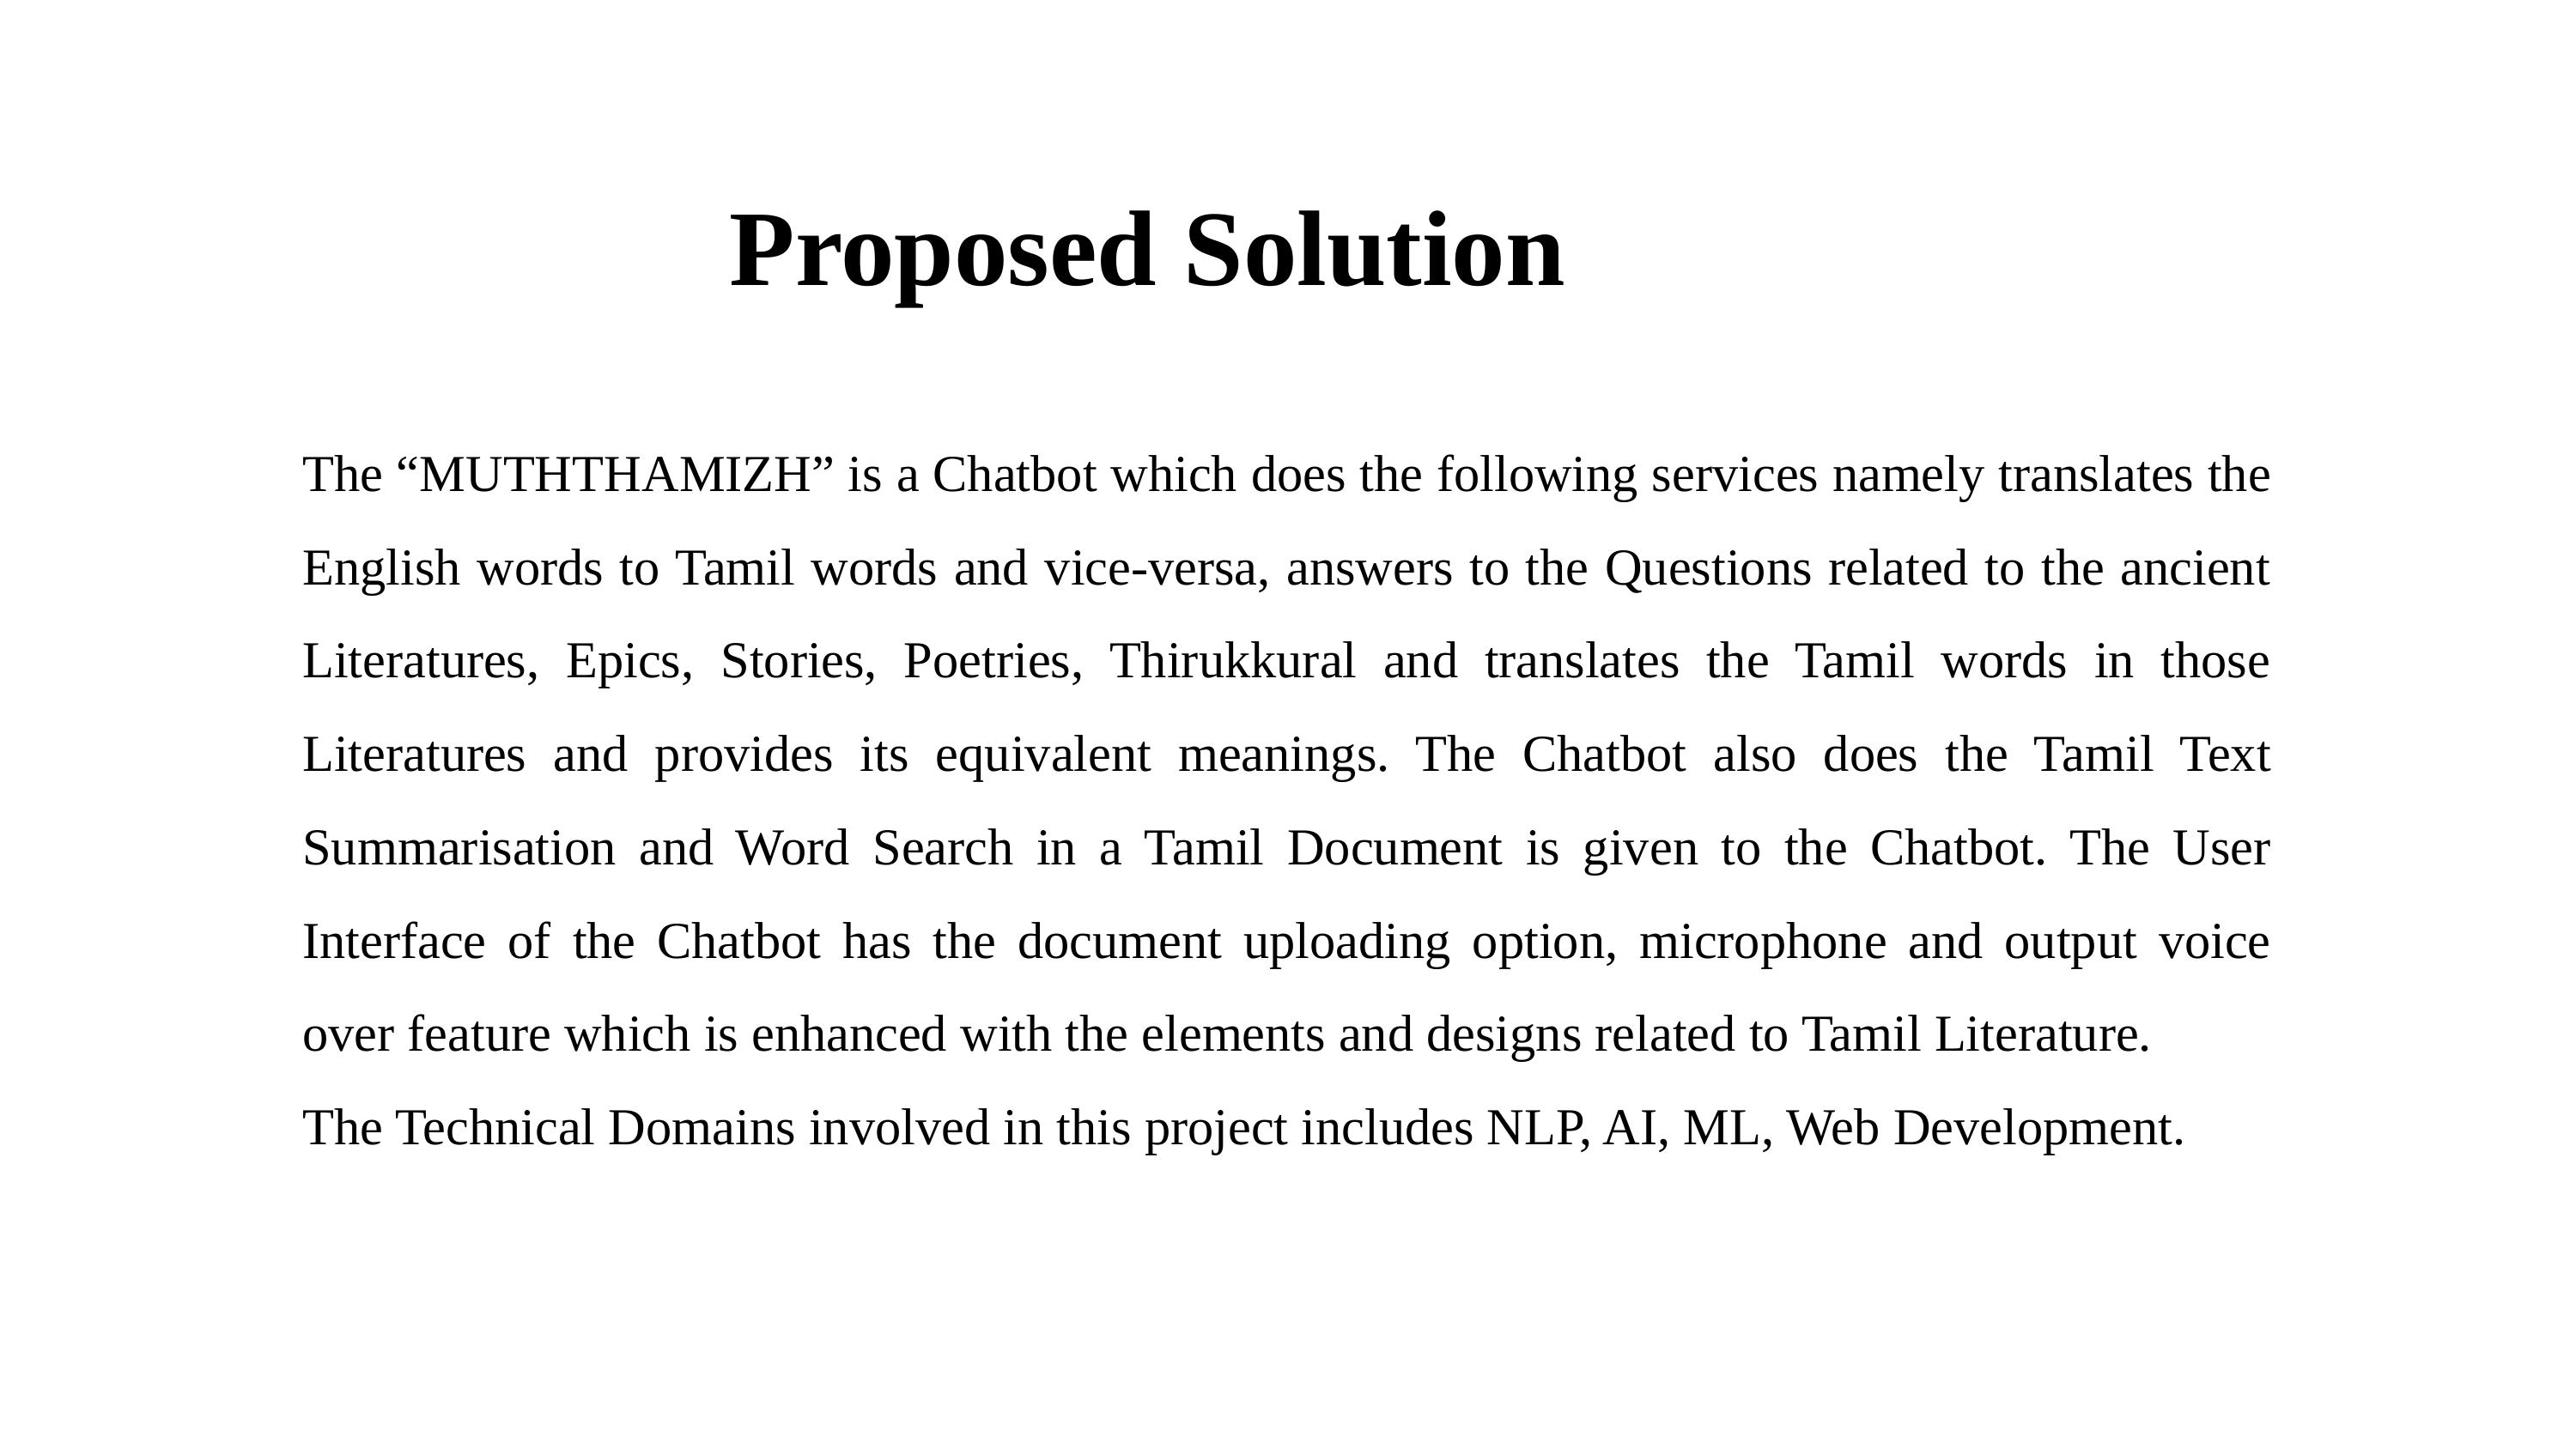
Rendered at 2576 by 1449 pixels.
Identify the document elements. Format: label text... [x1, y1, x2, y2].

text_box The “MUTHTHAMIZH” is a Chatbot which does the following services namely translates the English words to Tamil words and vice-versa, answers to the Questions related to the ancient Literatures, Epics, Stories, Poetries, Thirukkural and translates the Tamil words in those Literatures and provides its equivalent meanings. The Chatbot also does the Tamil Text Summarisation and Word Search in a Tamil Document is given to the Chatbot. The User Interface of the Chatbot has the document uploading option, microphone and output voice over feature which is enhanced with the elements and designs related to Tamil Literature. The Technical Domains involved in this project includes NLP, AI, ML, Web Development. [289, 402, 2287, 1161]
text_box Proposed Solution [729, 156, 2576, 307]
